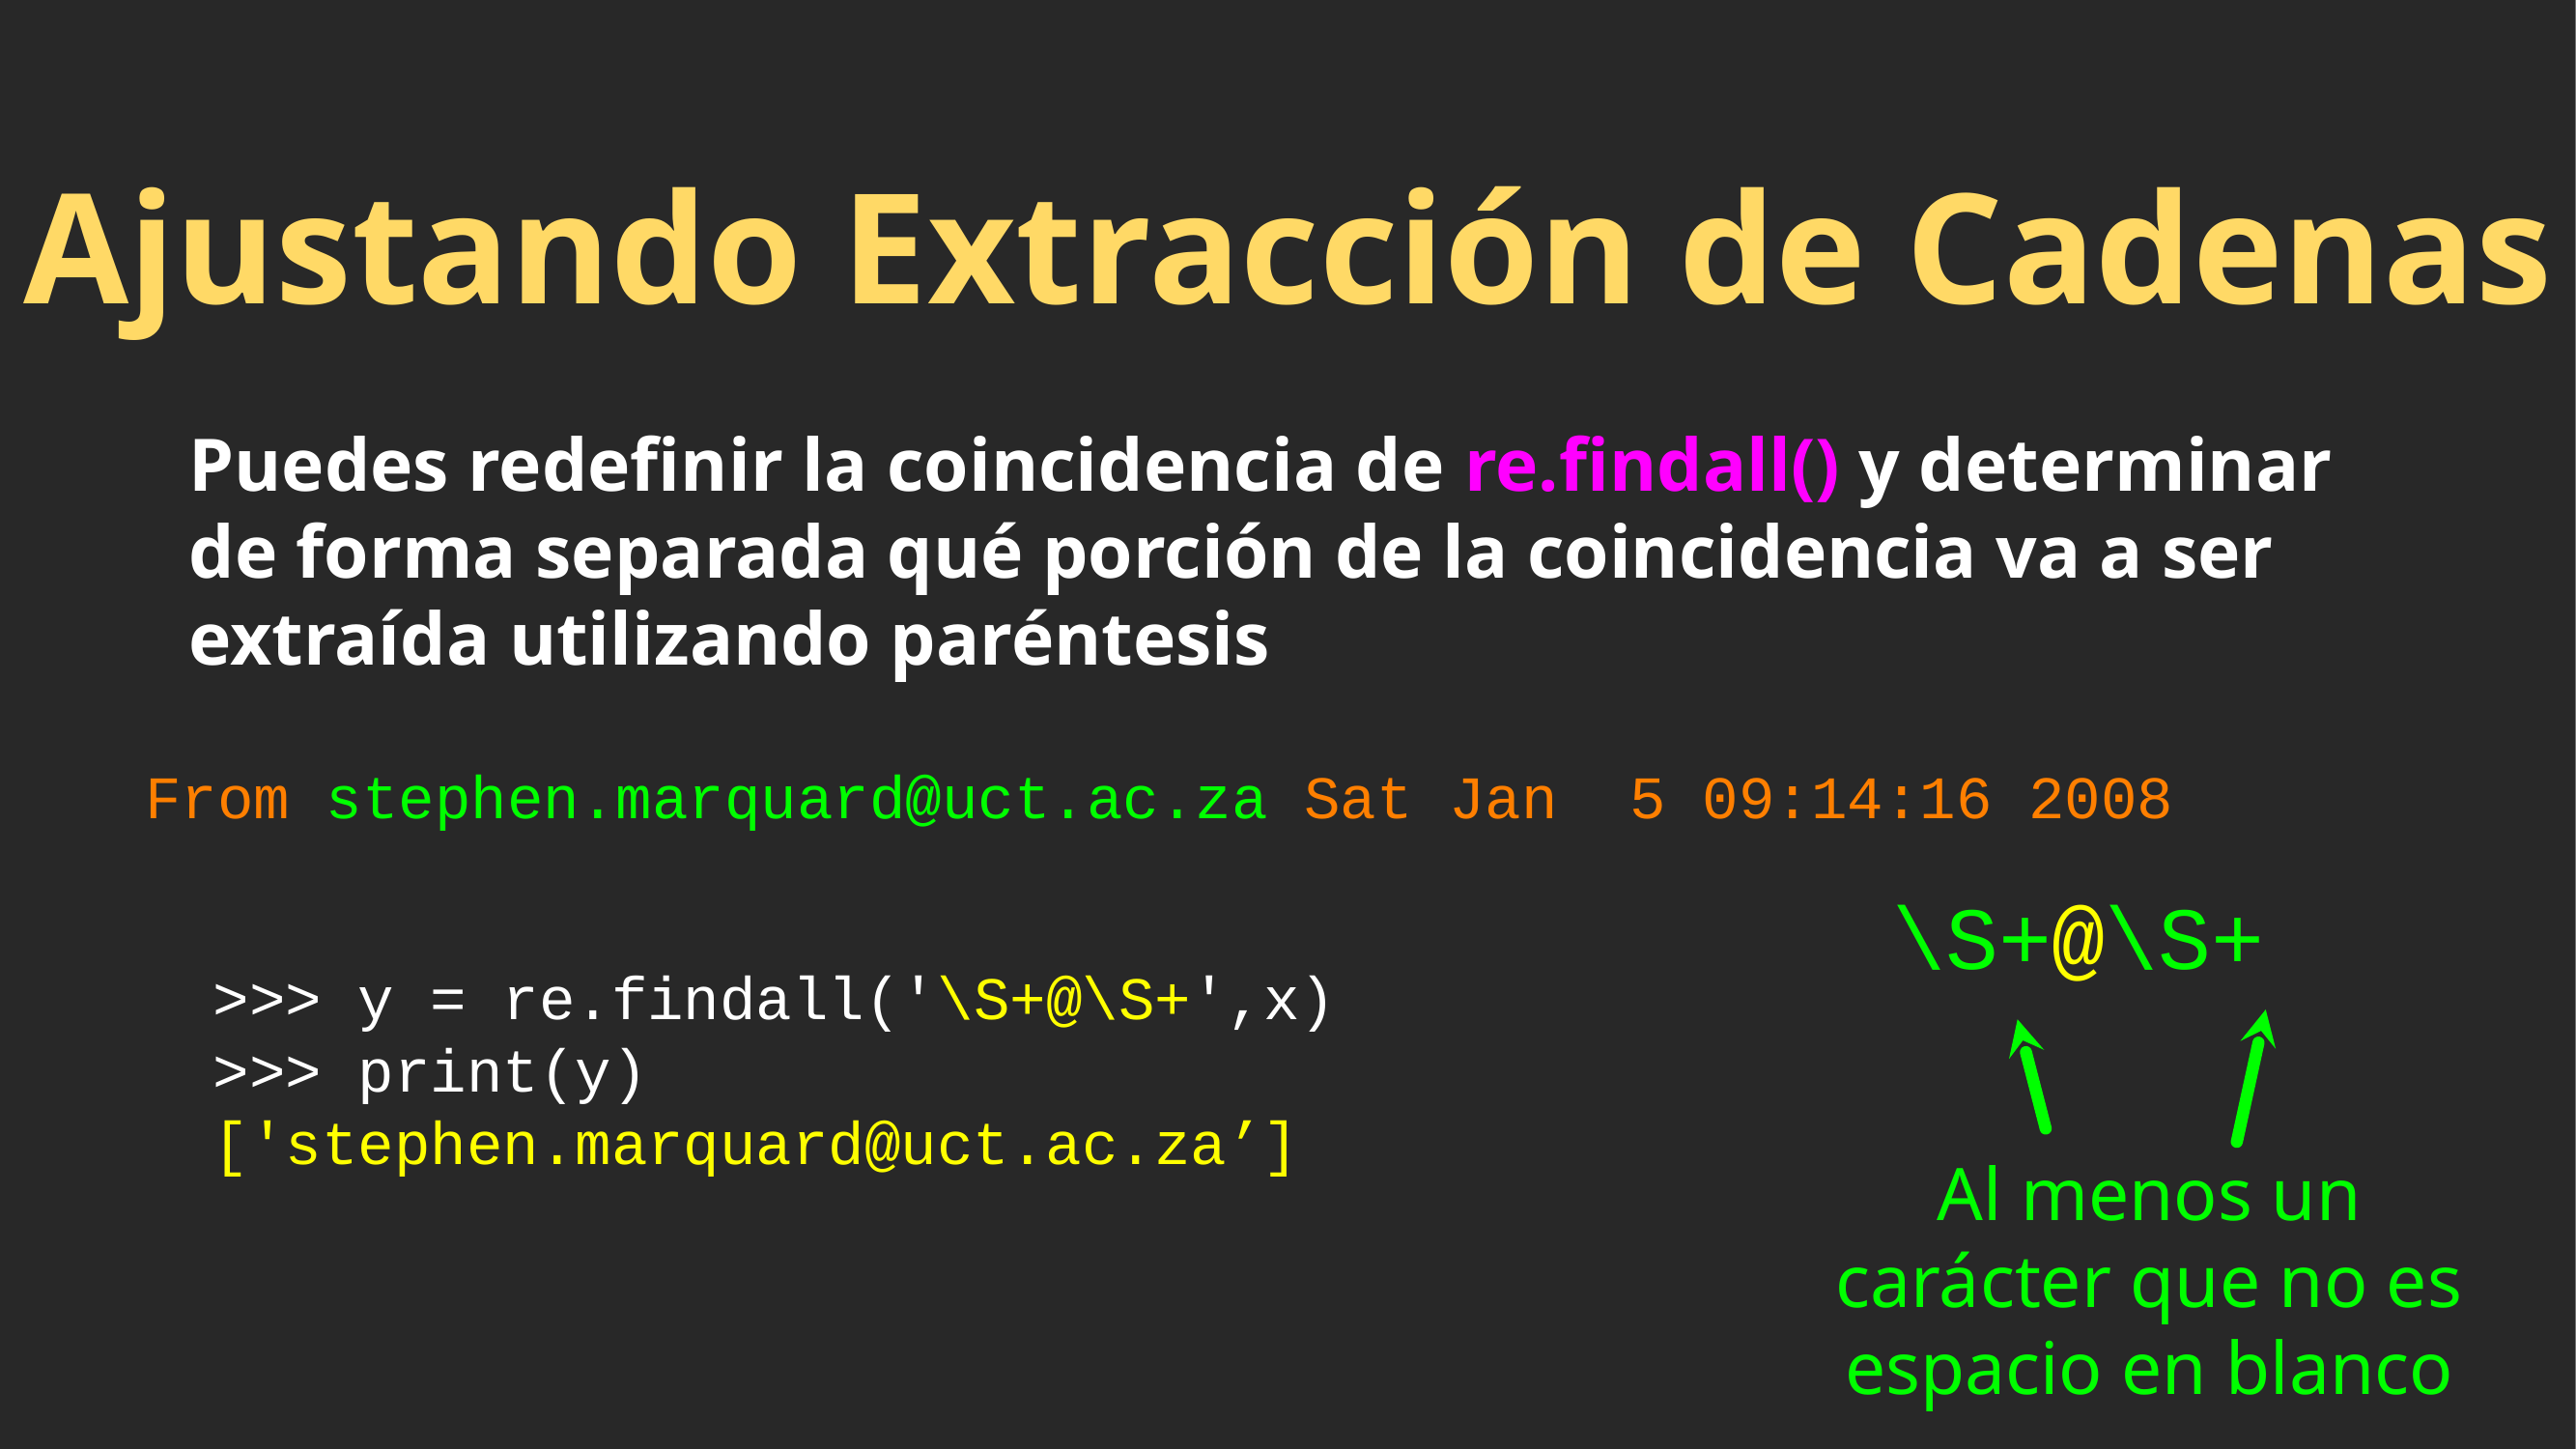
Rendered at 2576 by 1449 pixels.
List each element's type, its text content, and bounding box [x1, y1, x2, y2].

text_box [2236, 1009, 2266, 1143]
text_box From stephen.marquard@uct.ac.za Sat Jan 5 09:14:16 2008 [145, 740, 2429, 848]
title Ajustando Extracción de Cadenas [0, 143, 2576, 342]
text_box Al menos un carácter que no es espacio en blanco [1830, 1147, 2468, 1410]
list Puedes redefinir la coincidencia de re.findall() y determinar de forma separada qué porción de la coincidencia va a ser extraída utilizando paréntesis [183, 412, 2391, 740]
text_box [2017, 1018, 2047, 1129]
text_box \S+@\S+ [1892, 860, 2406, 1008]
text_box >>> y = re.findall('\S+@\S+',x) >>> print(y) ['stephen.marquard@uct.ac.za’] [212, 913, 1973, 1222]
list Puedes redefinir la coincidencia de re.findall() y determinar de forma separada qué porción de la coincidencia va a ser extraída utilizando paréntesis [183, 848, 2391, 1057]
